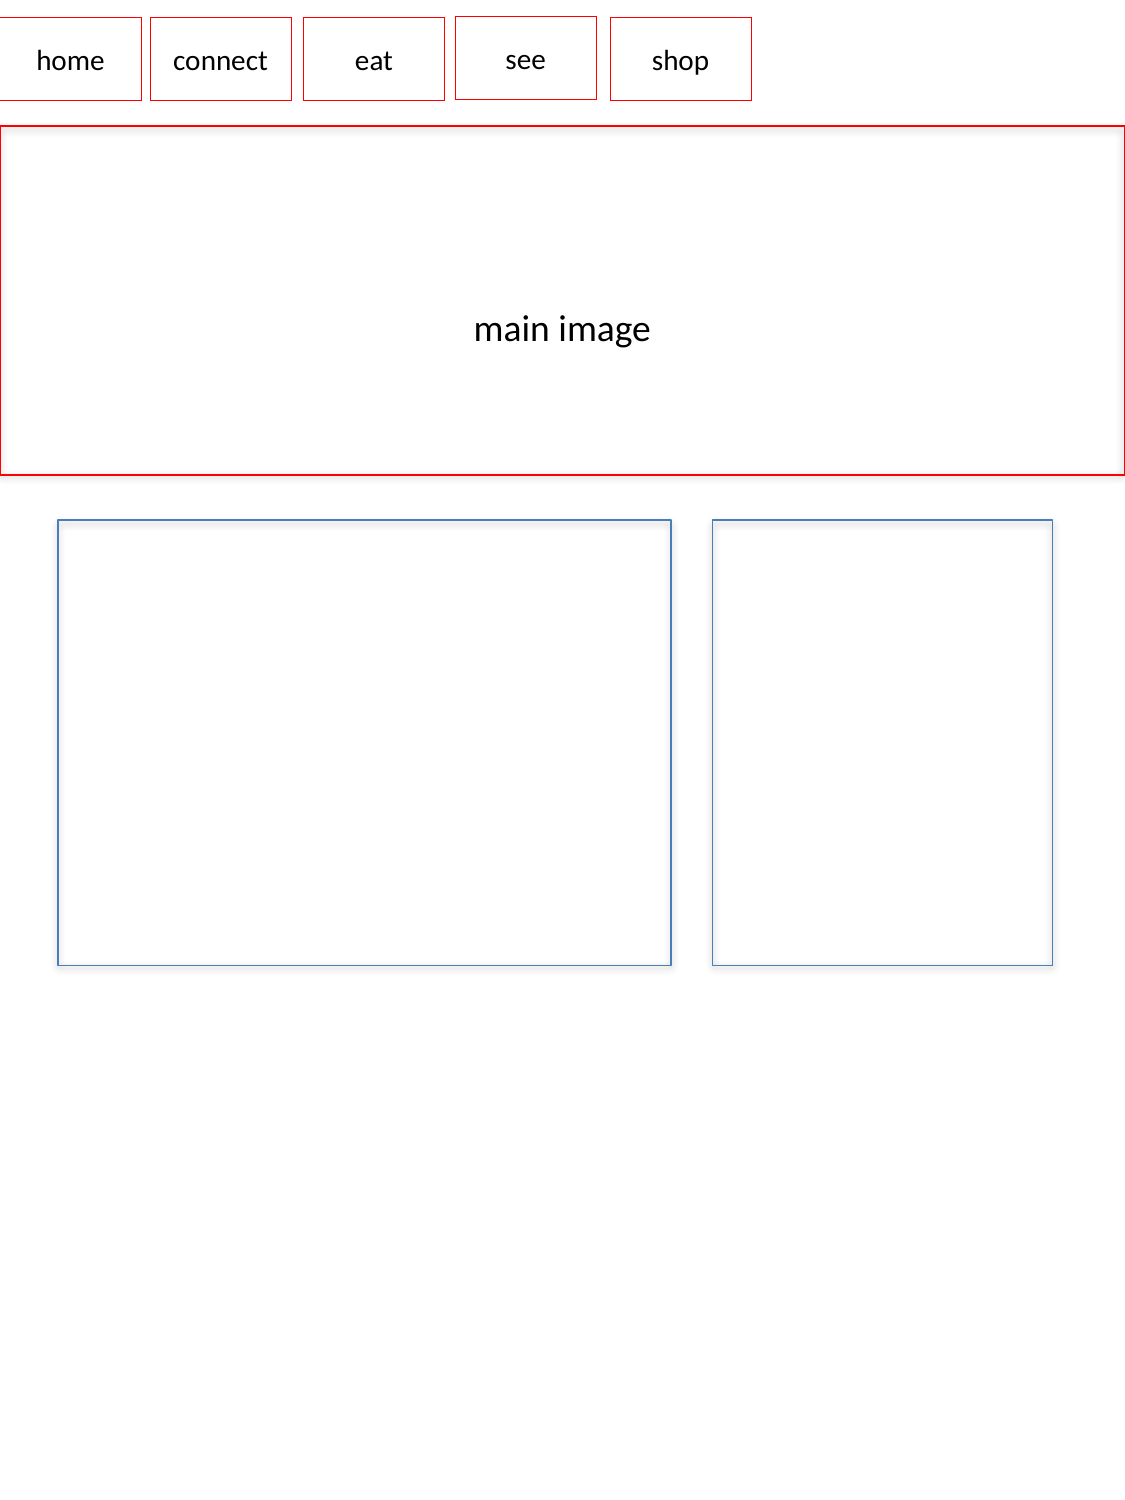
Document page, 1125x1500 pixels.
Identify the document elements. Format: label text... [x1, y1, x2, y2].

text_box eat [303, 17, 445, 101]
text_box see [455, 16, 597, 100]
text_box main image [459, 296, 666, 356]
text_box [57, 519, 672, 966]
text_box shop [610, 17, 752, 101]
text_box home [0, 17, 142, 101]
text_box [0, 125, 1125, 476]
text_box [712, 519, 1053, 966]
text_box connect [150, 17, 292, 101]
